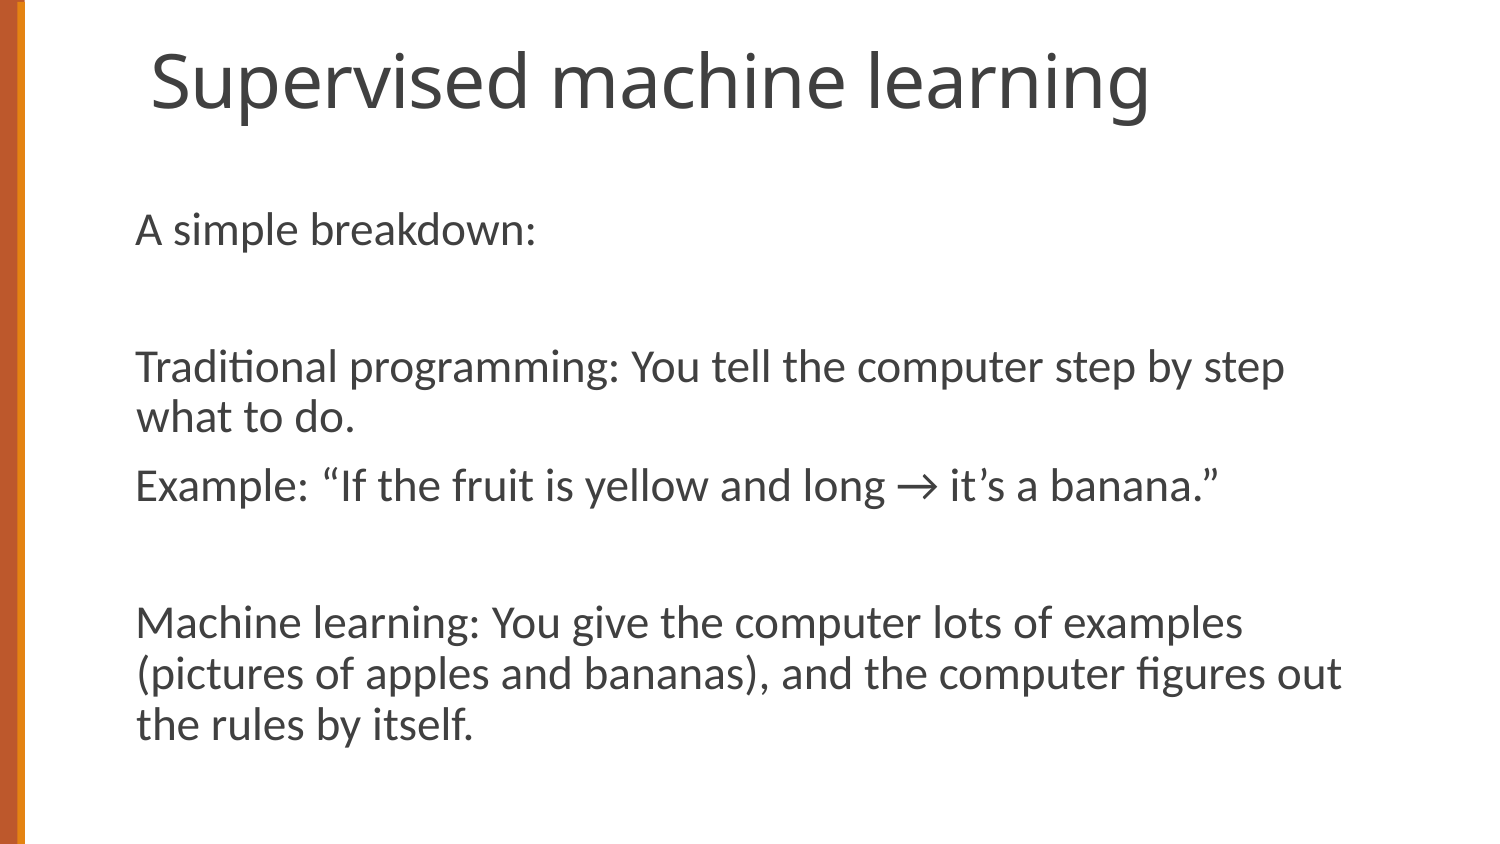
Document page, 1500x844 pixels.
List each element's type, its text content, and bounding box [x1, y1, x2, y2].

title Supervised machine learning [135, 19, 1373, 132]
list A simple breakdown: Traditional programming: You tell the computer step by step what to do. Example: “If the fruit is yellow and long → it’s a banana.” Machine learning: You give the computer lots of examples (pictures of apples and bananas), and the computer figures out the rules by itself. [135, 196, 1373, 760]
